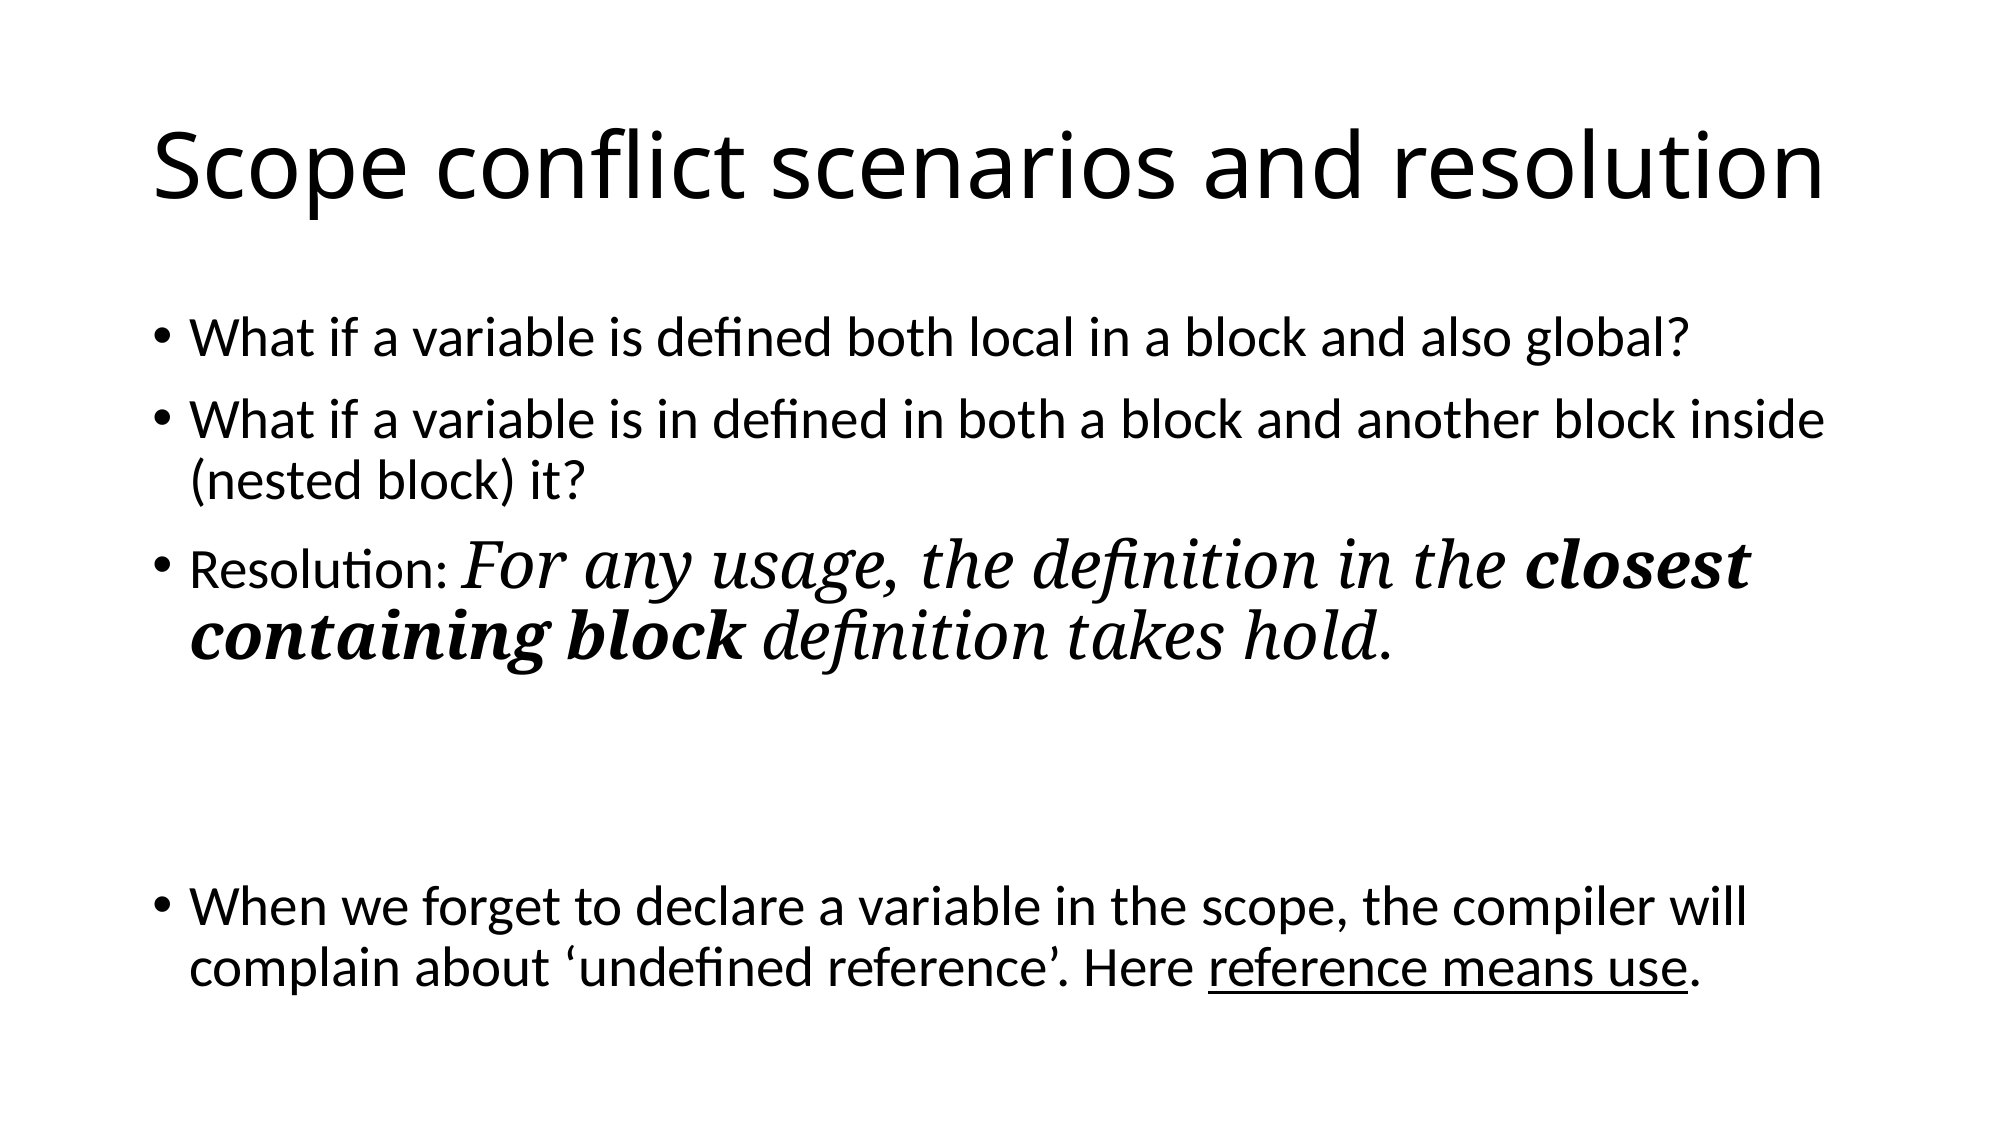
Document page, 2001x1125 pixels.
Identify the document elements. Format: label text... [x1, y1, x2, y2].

list What if a variable is defined both local in a block and also global? What if a variable is in defined in both a block and another block inside (nested block) it? Resolution: For any usage, the definition in the closest containing block definition takes hold. When we forget to declare a variable in the scope, the compiler will complain about ‘undefined reference’. Here reference means use. [137, 299, 1863, 1014]
title Scope conflict scenarios and resolution [137, 59, 1863, 278]
